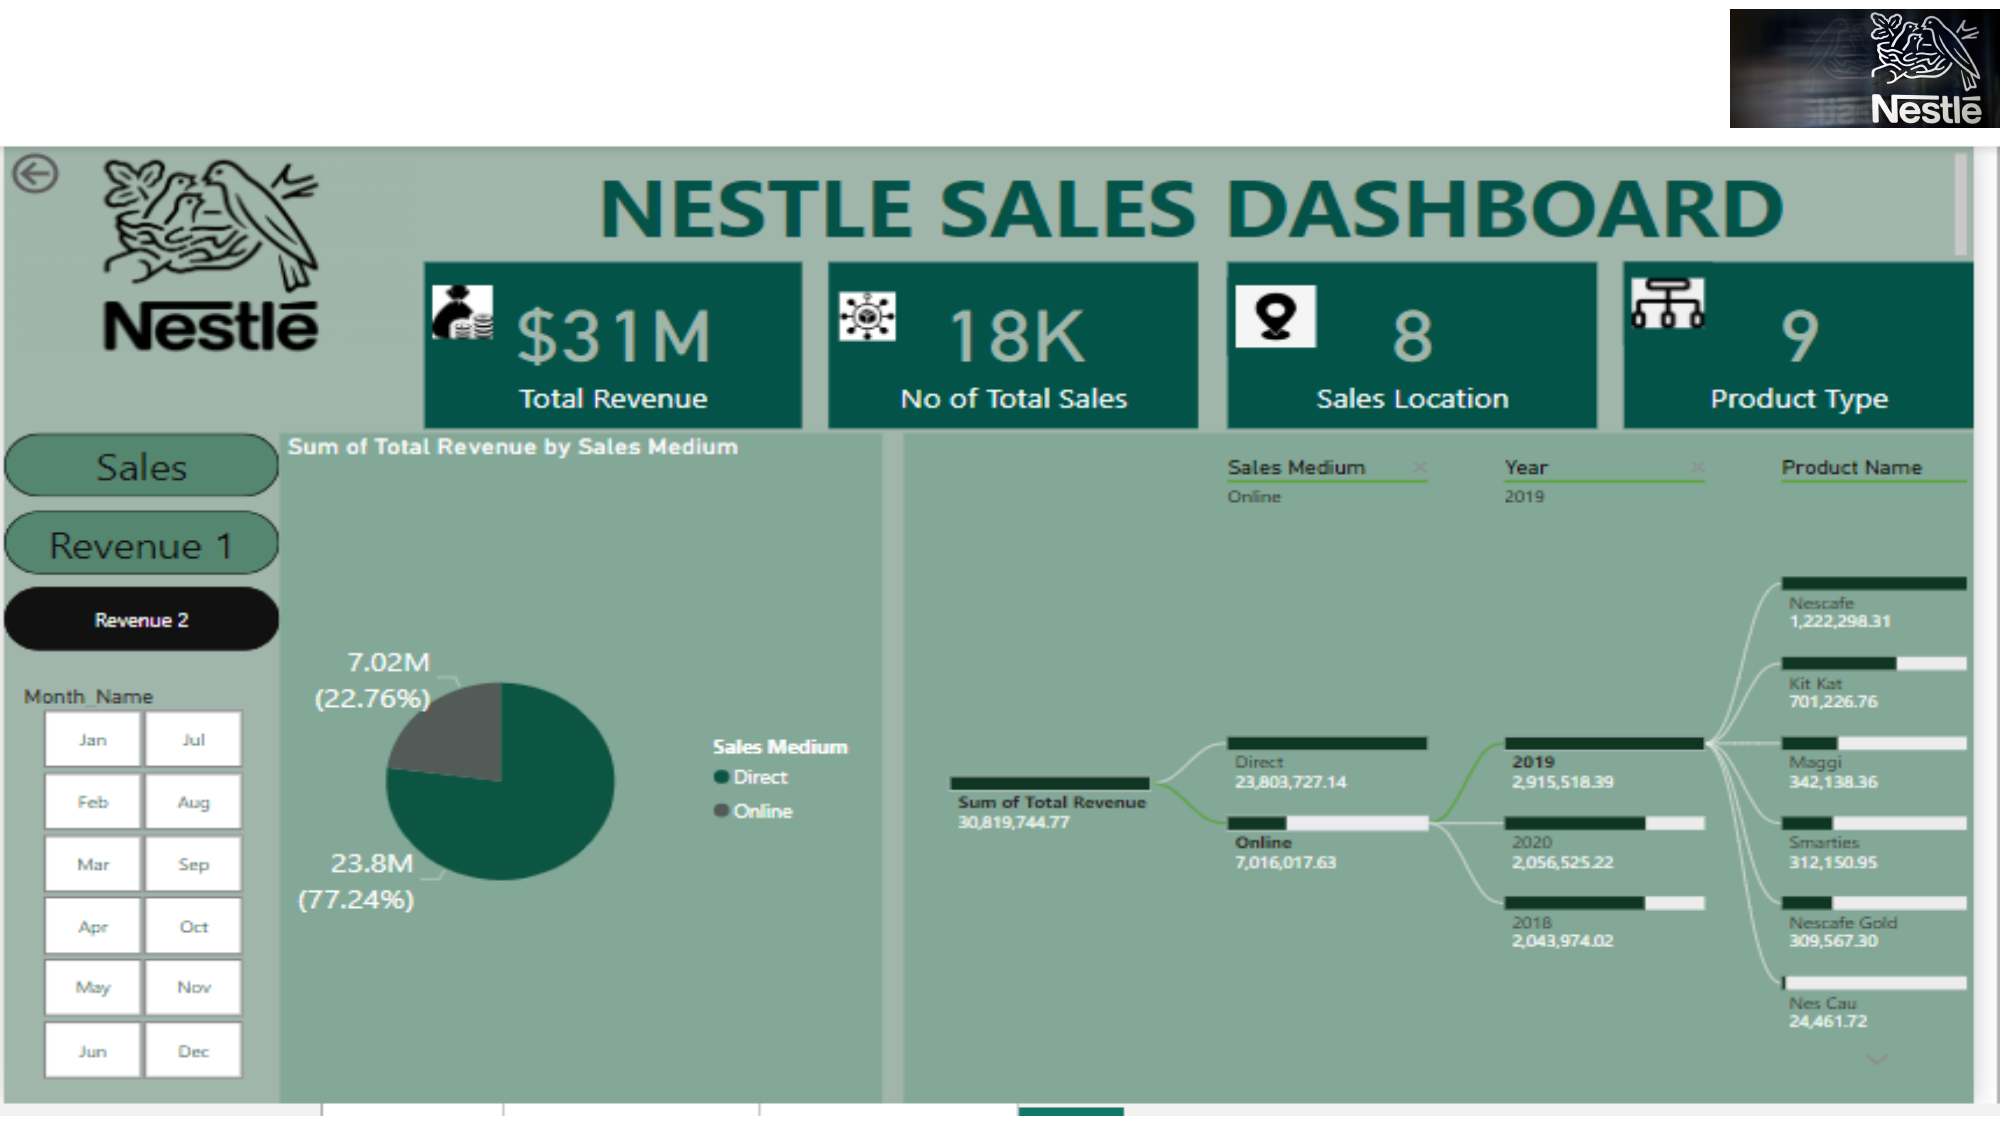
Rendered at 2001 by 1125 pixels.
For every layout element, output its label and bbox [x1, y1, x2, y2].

picture [1730, 9, 2000, 128]
picture [0, 145, 2000, 1116]
